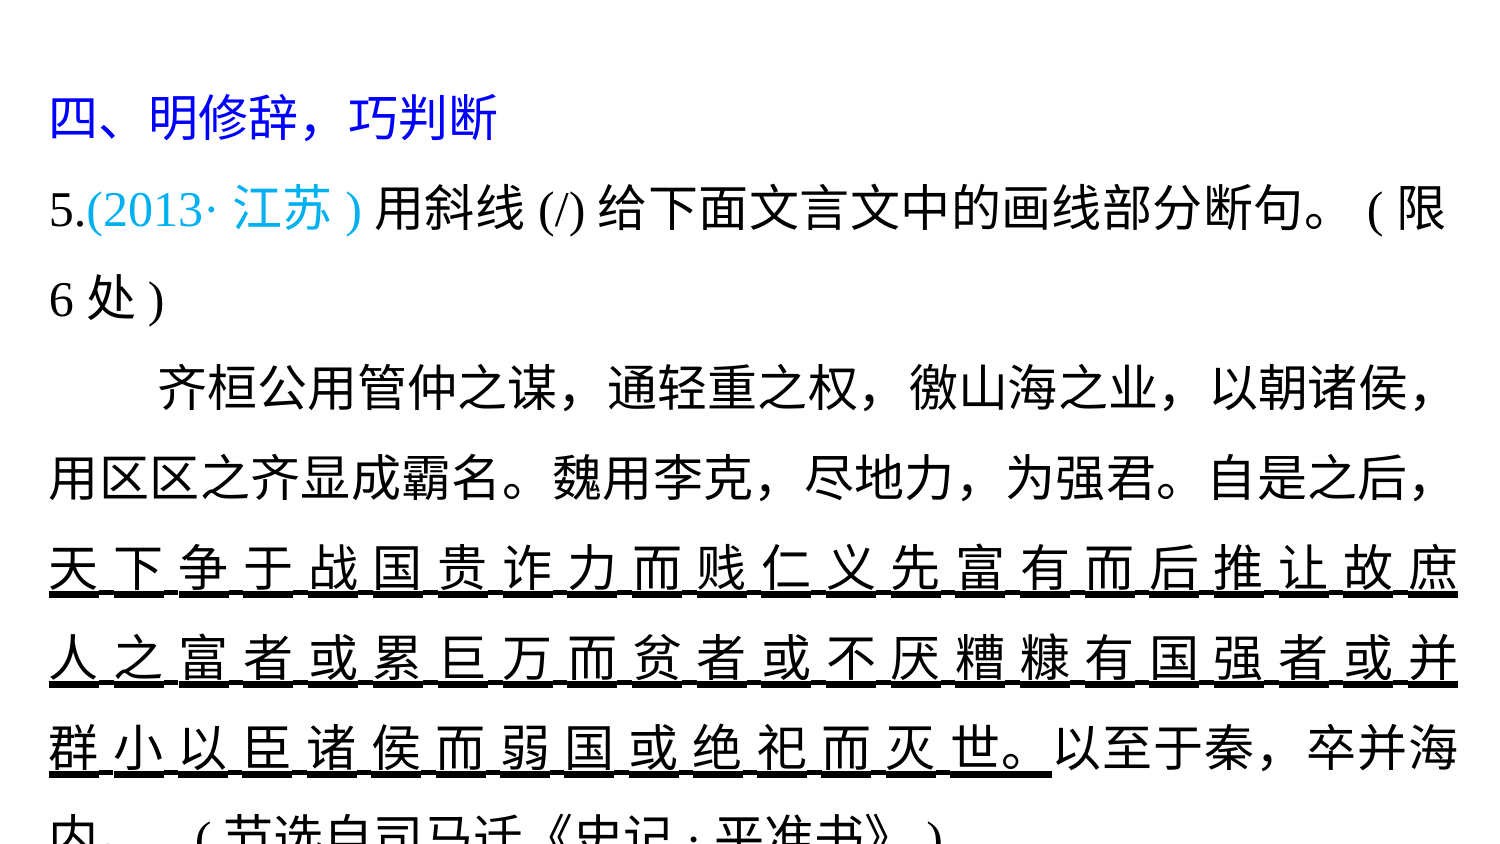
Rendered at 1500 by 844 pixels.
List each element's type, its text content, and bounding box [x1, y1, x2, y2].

text_box 四、明修辞，巧判断 5.(2013·江苏)用斜线(/)给下面文言文中的画线部分断句。(限6处) 齐桓公用管仲之谋，通轻重之权，徼山海之业，以朝诸侯，用区区之齐显成霸名。魏用李克，尽地力，为强君。自是之后，天 下 争 于 战 国 贵 诈 力 而 贱 仁 义 先 富 有 而 后 推 让 故 庶 人 之 富 者 或 累 巨 万 而 贫 者 或 不 厌 糟 糠 有 国 强 者 或 并 群 小 以 臣 诸 侯 而 弱 国 或 绝 祀 而 灭 世。以至于秦，卒并海内。 (节选自司马迁《史记·平准书》) [34, 49, 1473, 844]
